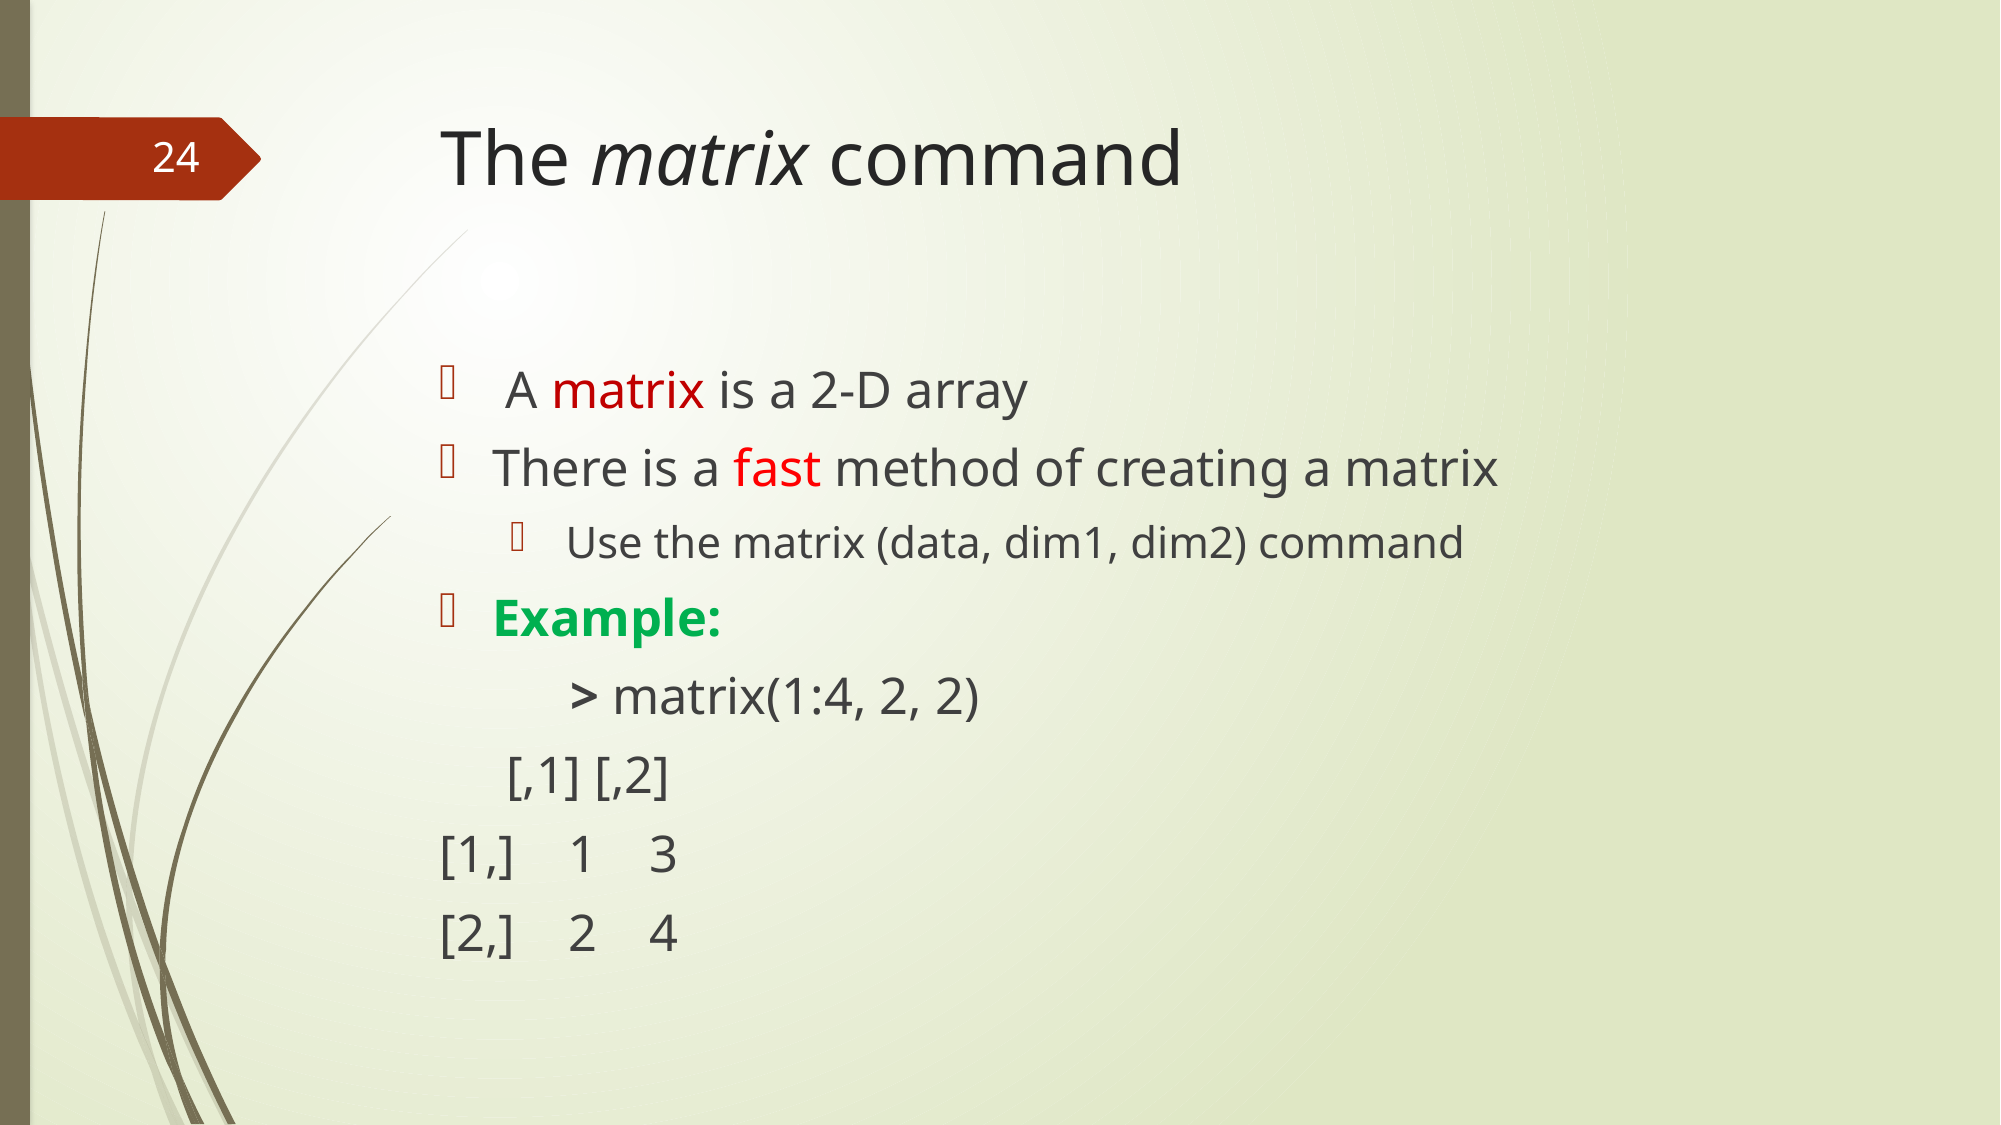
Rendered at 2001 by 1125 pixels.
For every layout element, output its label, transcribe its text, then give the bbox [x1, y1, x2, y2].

title The matrix command [425, 102, 1888, 313]
list A matrix is a 2-D array There is a fast method of creating a matrix Use the matrix (data, dim1, dim2) command Example: > matrix(1:4, 2, 2) [,1] [,2] [1,] 1 3 [2,] 2 4 [424, 350, 1888, 970]
slide_number 24 [87, 129, 216, 190]
